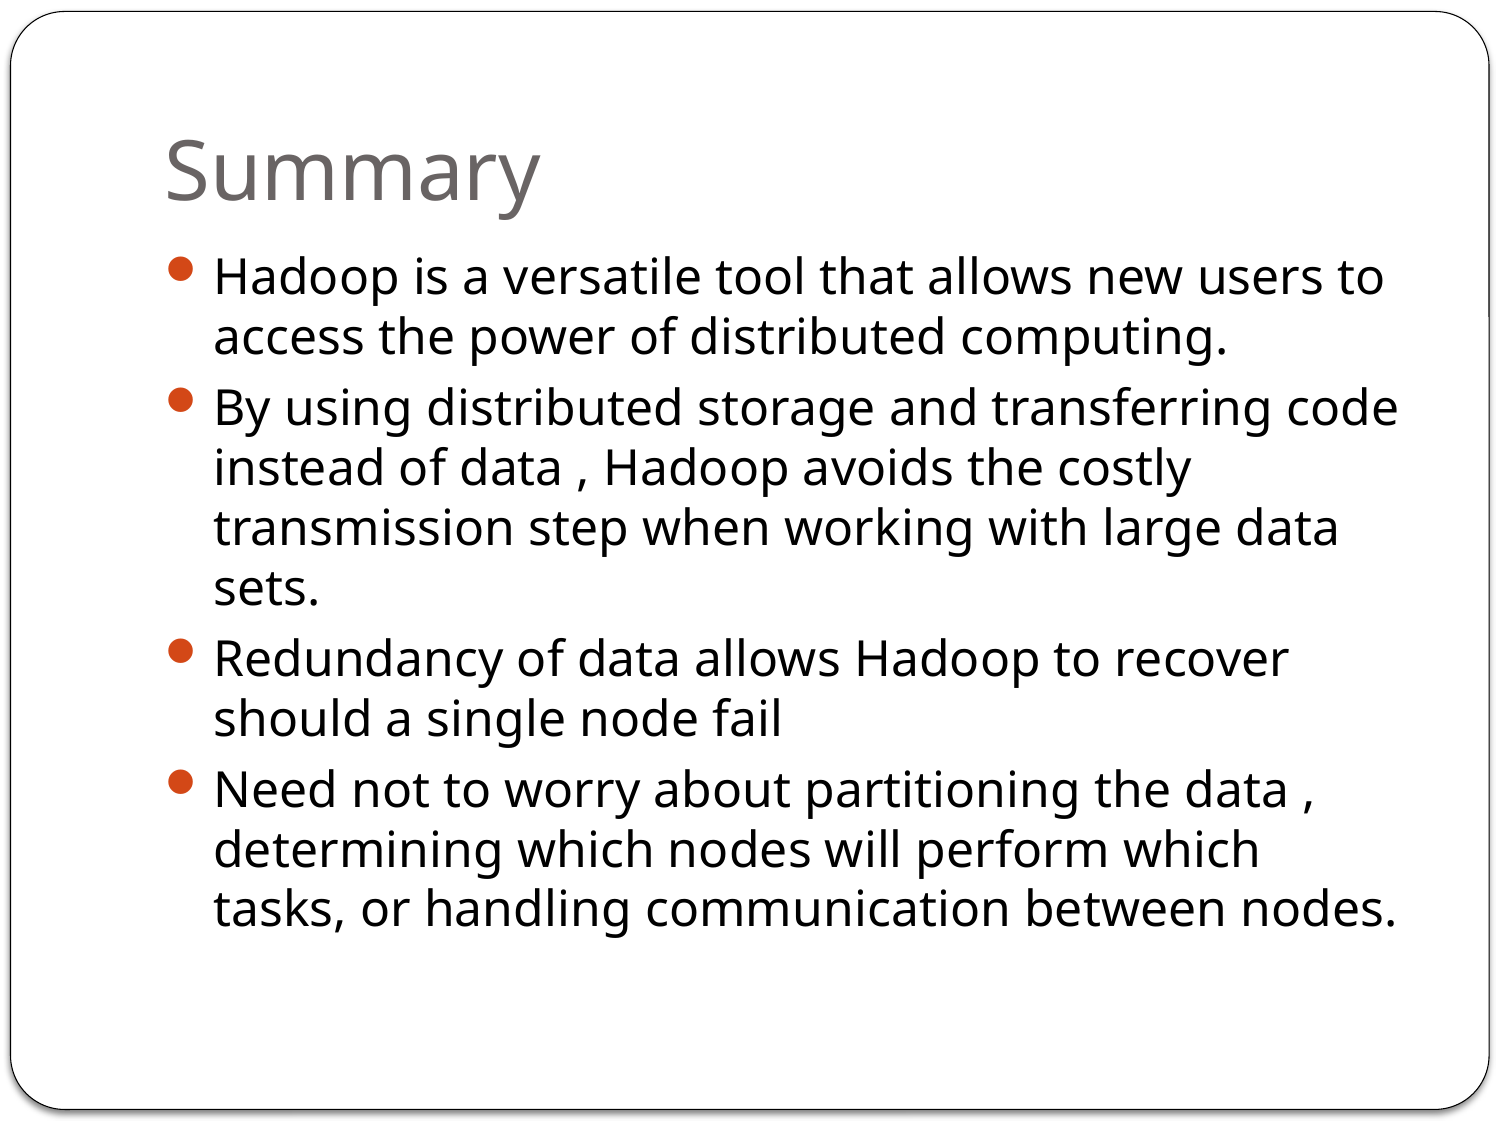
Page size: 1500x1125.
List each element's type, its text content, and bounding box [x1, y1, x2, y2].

title Summary [150, 45, 1425, 233]
list Hadoop is a versatile tool that allows new users to access the power of distributed computing. By using distributed storage and transferring code instead of data , Hadoop avoids the costly transmission step when working with large data sets. Redundancy of data allows Hadoop to recover should a single node fail Need not to worry about partitioning the data , determining which nodes will perform which tasks, or handling communication between nodes. [150, 237, 1425, 988]
